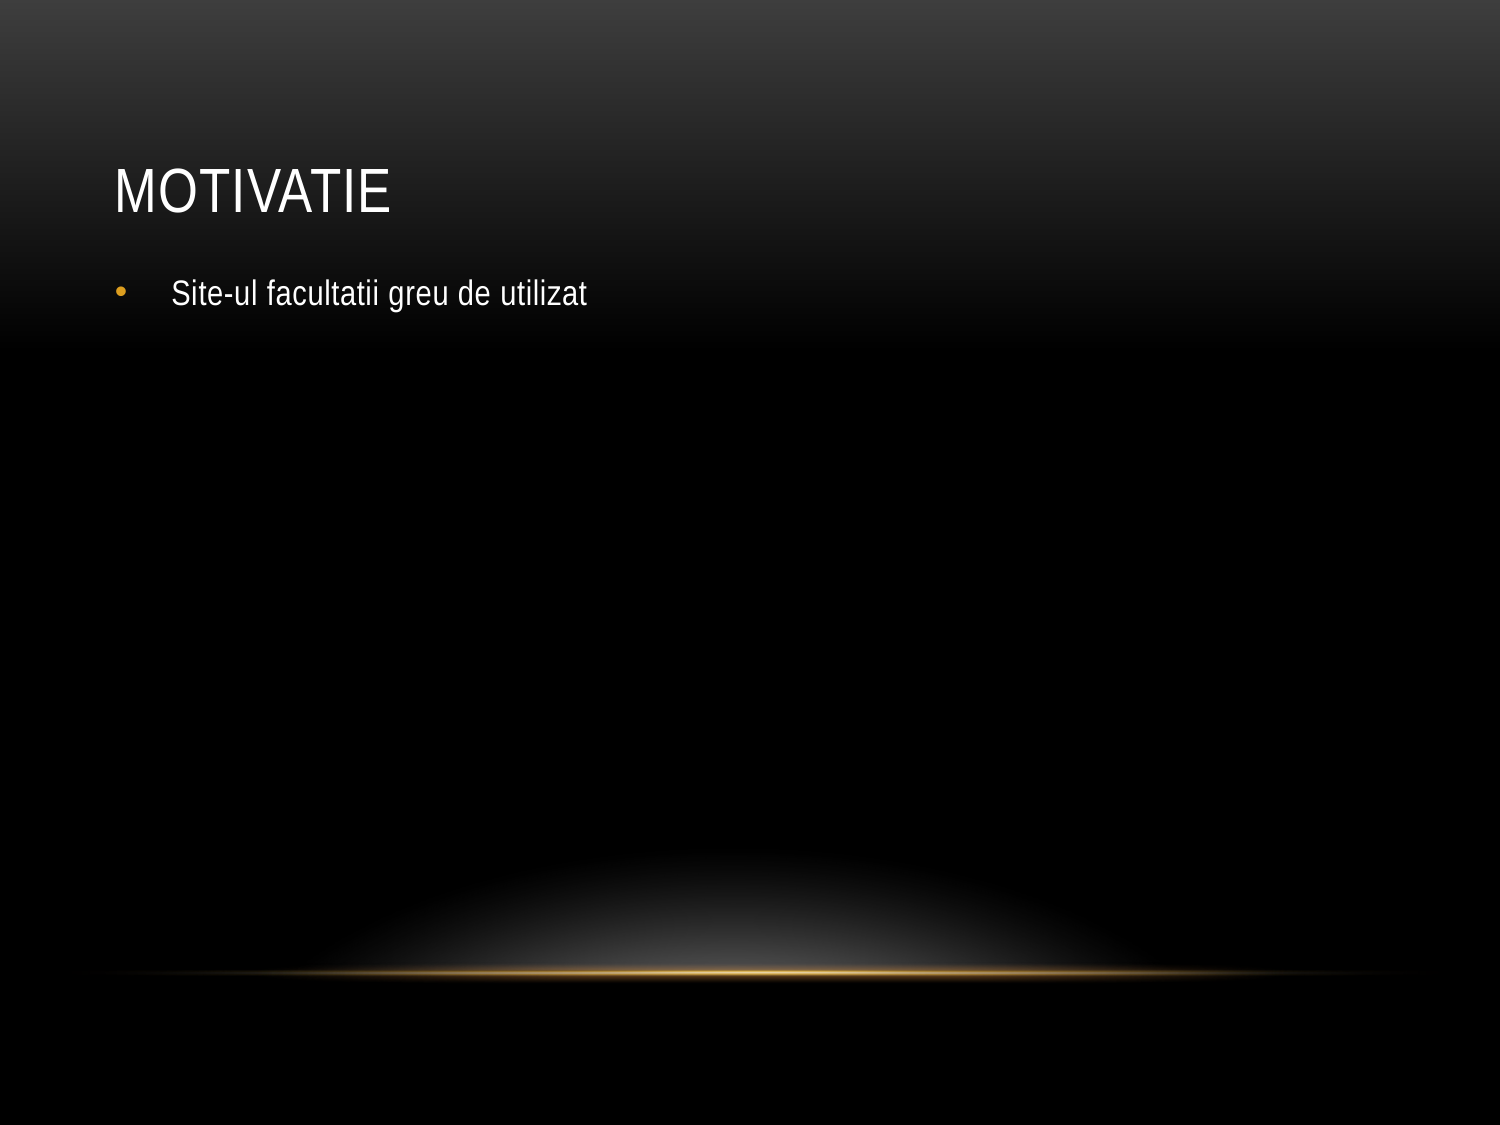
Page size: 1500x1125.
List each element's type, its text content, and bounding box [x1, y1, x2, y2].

picture [0, 0, 1500, 1125]
title Motivatie [99, 45, 1400, 233]
list Site-ul facultatii greu de utilizat [99, 262, 1400, 938]
